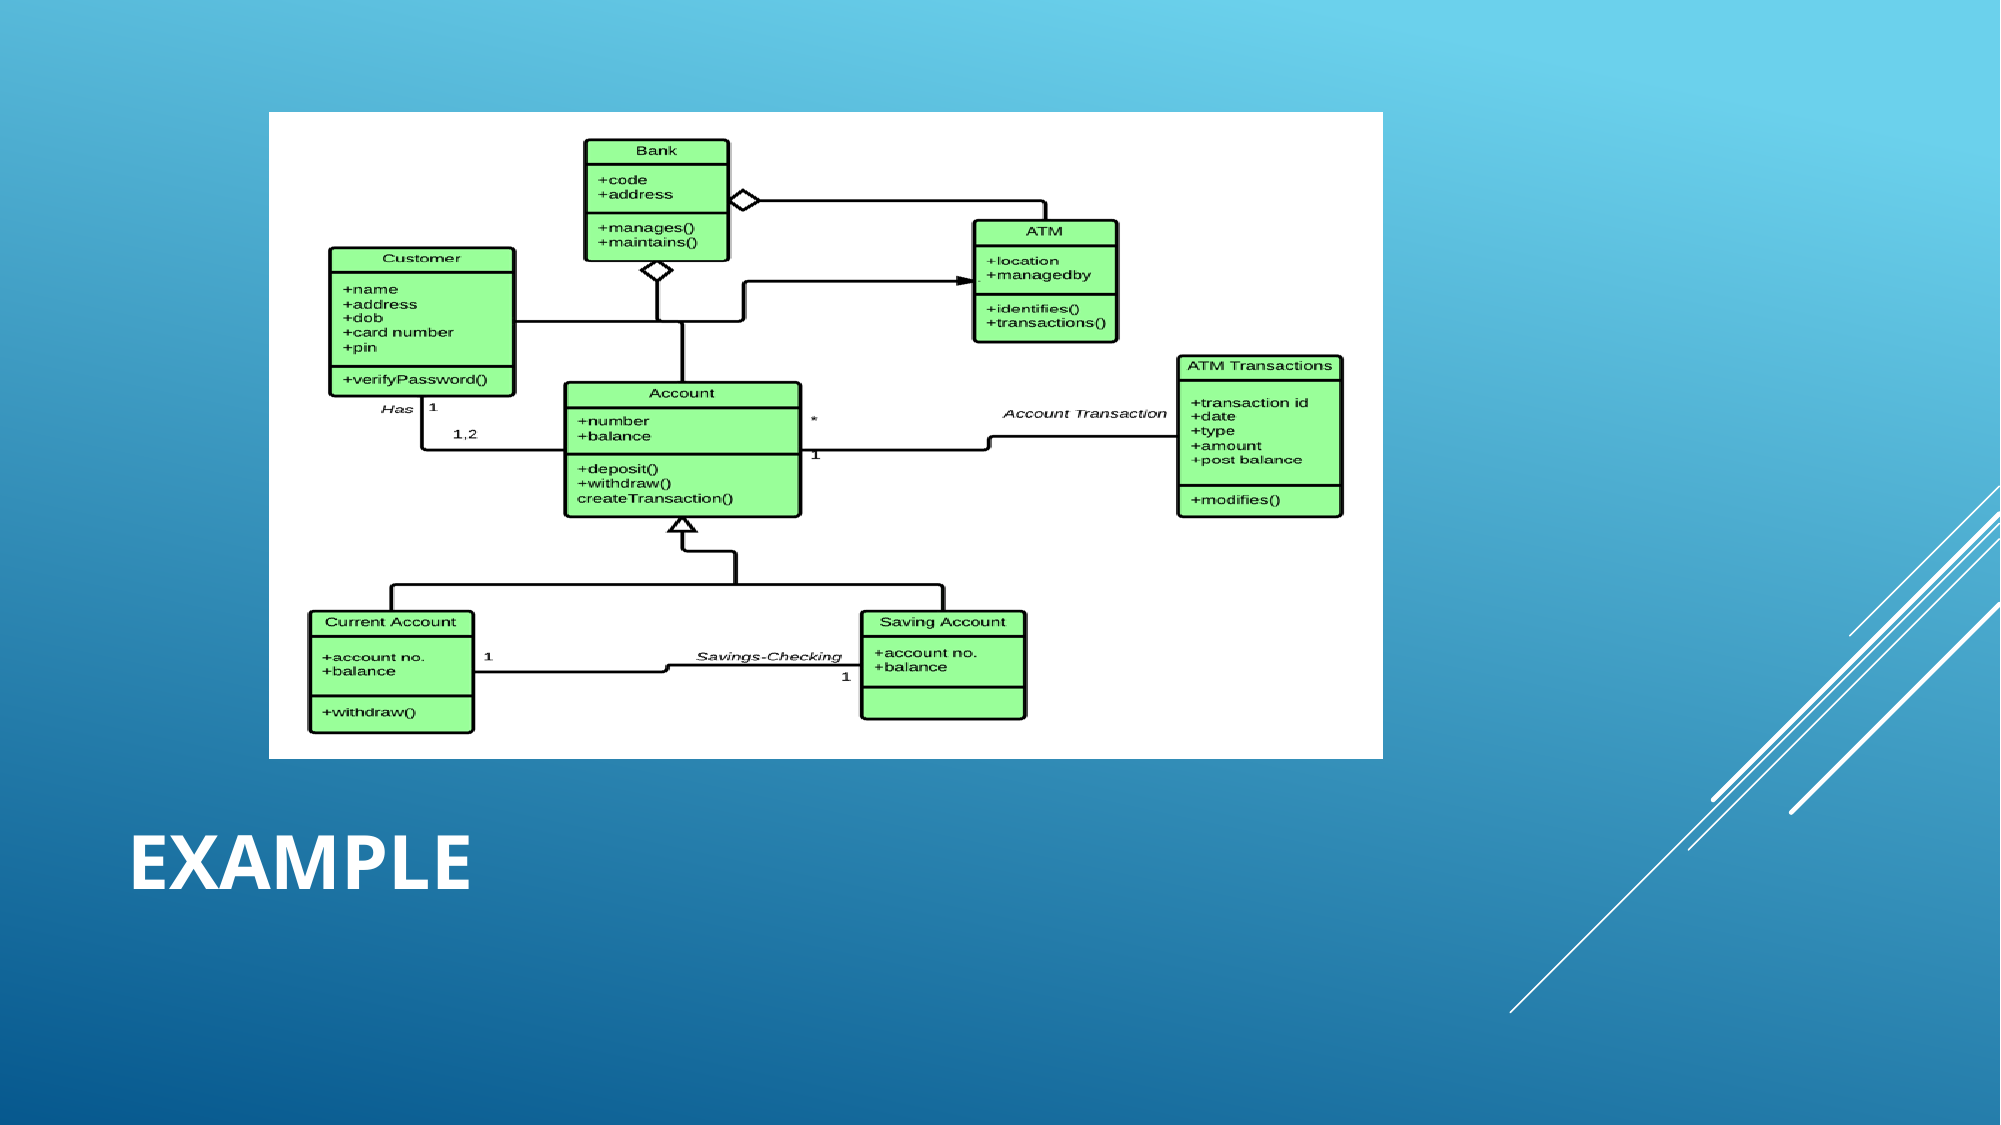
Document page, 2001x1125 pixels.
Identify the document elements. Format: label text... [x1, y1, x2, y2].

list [269, 112, 1383, 759]
title example [112, 736, 1513, 984]
